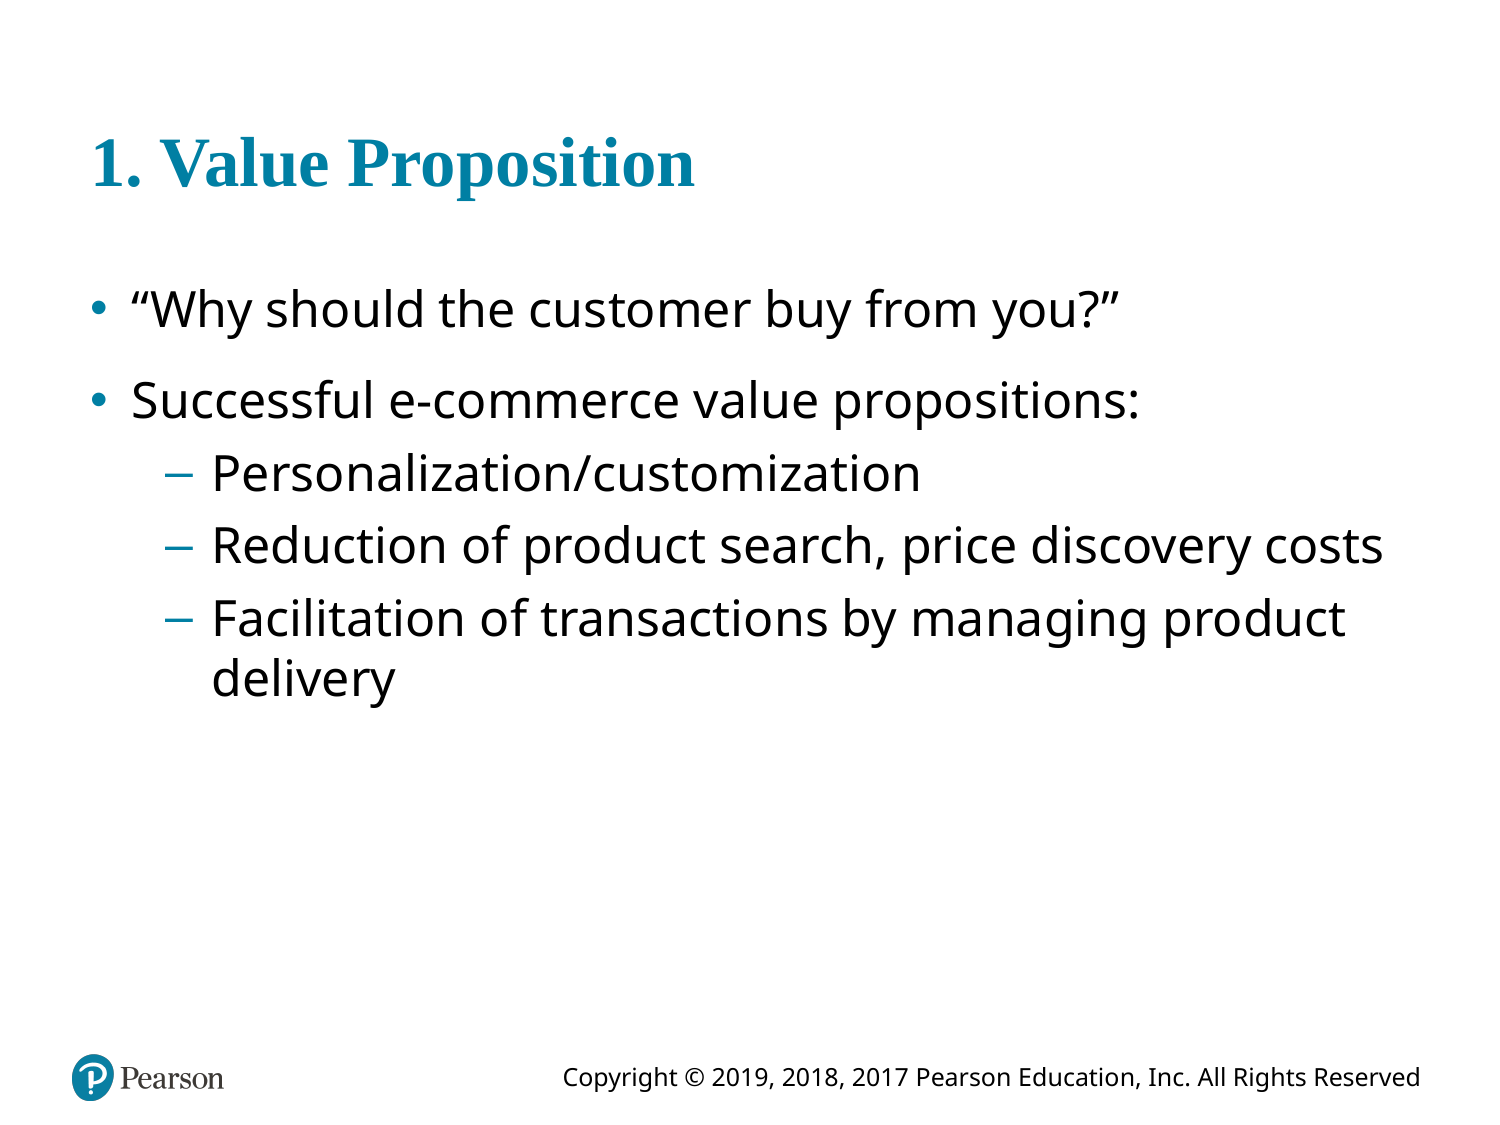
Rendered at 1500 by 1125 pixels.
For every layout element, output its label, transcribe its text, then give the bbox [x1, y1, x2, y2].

title 1. Value Proposition [75, 35, 1425, 216]
picture [72, 1054, 88, 1070]
picture [98, 1054, 224, 1101]
picture [72, 1087, 83, 1101]
picture [80, 1063, 106, 1088]
list “Why should the customer buy from you?” Successful e-commerce value propositions: Personalization/customization Reduction of product search, price discovery costs Facilitation of transactions by managing product delivery [75, 262, 1425, 726]
